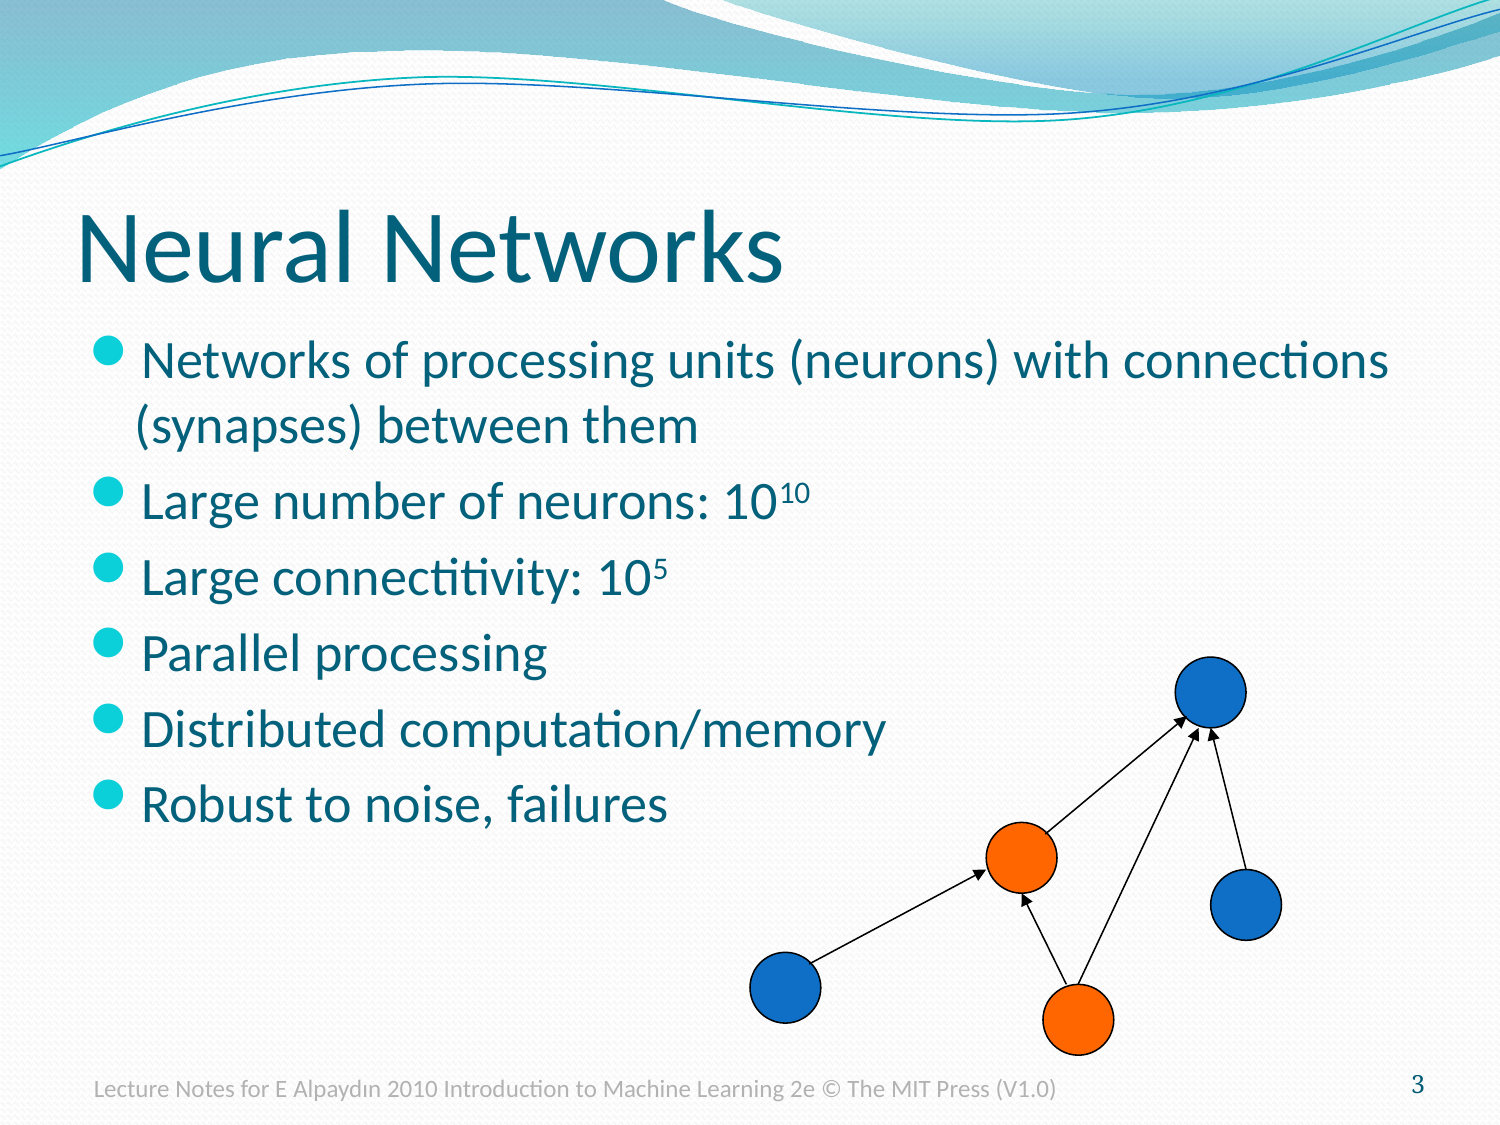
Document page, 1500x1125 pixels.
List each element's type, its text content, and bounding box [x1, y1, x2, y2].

text_box [809, 869, 987, 965]
text_box [1042, 984, 1114, 1042]
text_box [986, 822, 1058, 894]
text_box [1078, 727, 1199, 985]
text_box [1210, 869, 1282, 941]
list Networks of processing units (neurons) with connections (synapses) between them Large number of neurons: 1010 Large connectitivity: 105 Parallel processing Distributed computation/memory Robust to noise, failures [75, 317, 1425, 1038]
text_box [750, 952, 821, 1024]
text_box [1045, 716, 1187, 835]
text_box [1021, 893, 1067, 985]
text_box [1175, 657, 1247, 728]
title Neural Networks [75, 115, 1425, 303]
slide_number 3 [1299, 1042, 1425, 1103]
footer Lecture Notes for E Alpaydın 2010 Introduction to Machine Learning 2e © The MIT Press (V1.0) [93, 1042, 1254, 1103]
text_box [1207, 727, 1247, 870]
